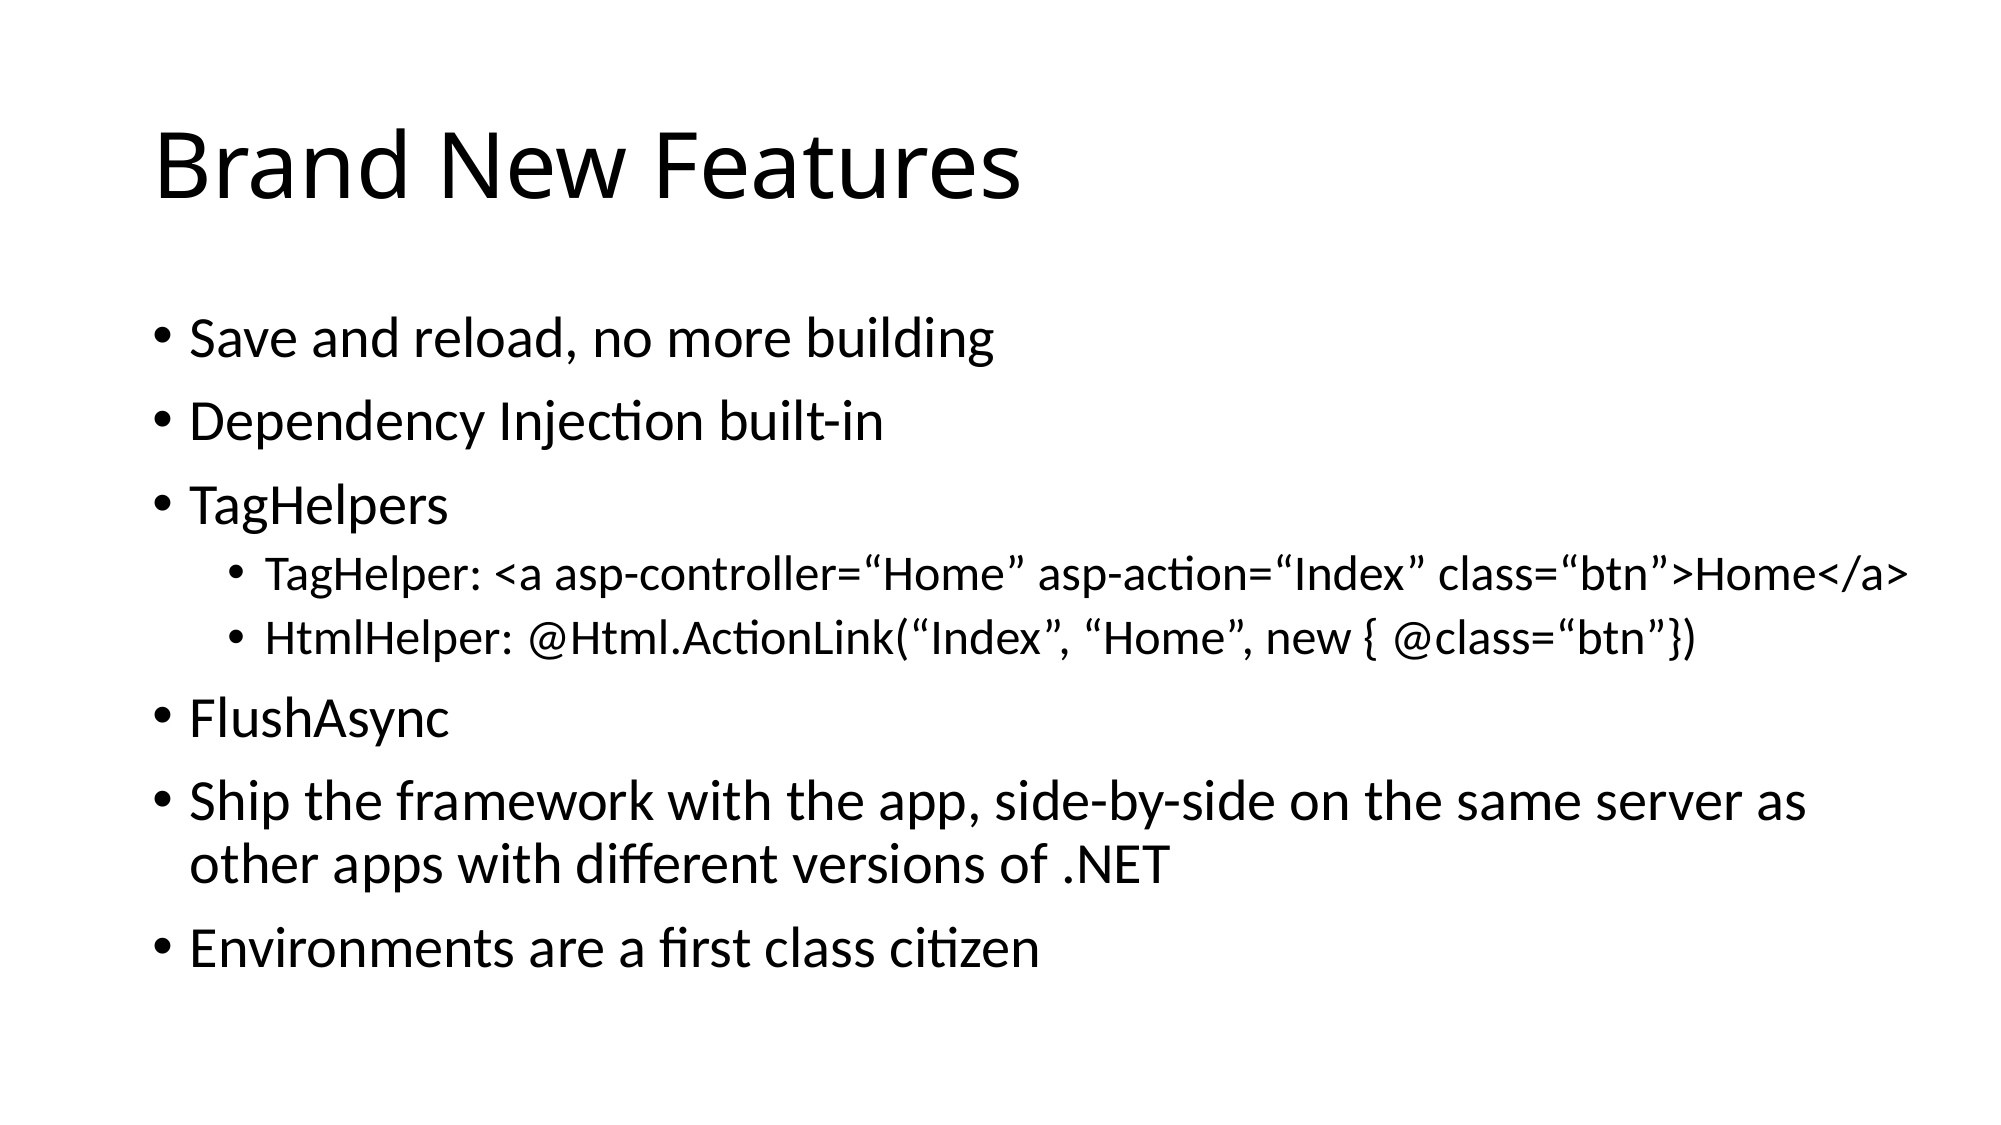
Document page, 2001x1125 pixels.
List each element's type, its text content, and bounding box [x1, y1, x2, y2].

list Save and reload, no more building Dependency Injection built-in TagHelpers TagHelper: <a asp-controller=“Home” asp-action=“Index” class=“btn”>Home</a> HtmlHelper: @Html.ActionLink(“Index”, “Home”, new { @class=“btn”}) FlushAsync Ship the framework with the app, side-by-side on the same server as other apps with different versions of .NET Environments are a first class citizen [137, 299, 1941, 1014]
title Brand New Features [137, 59, 1863, 278]
